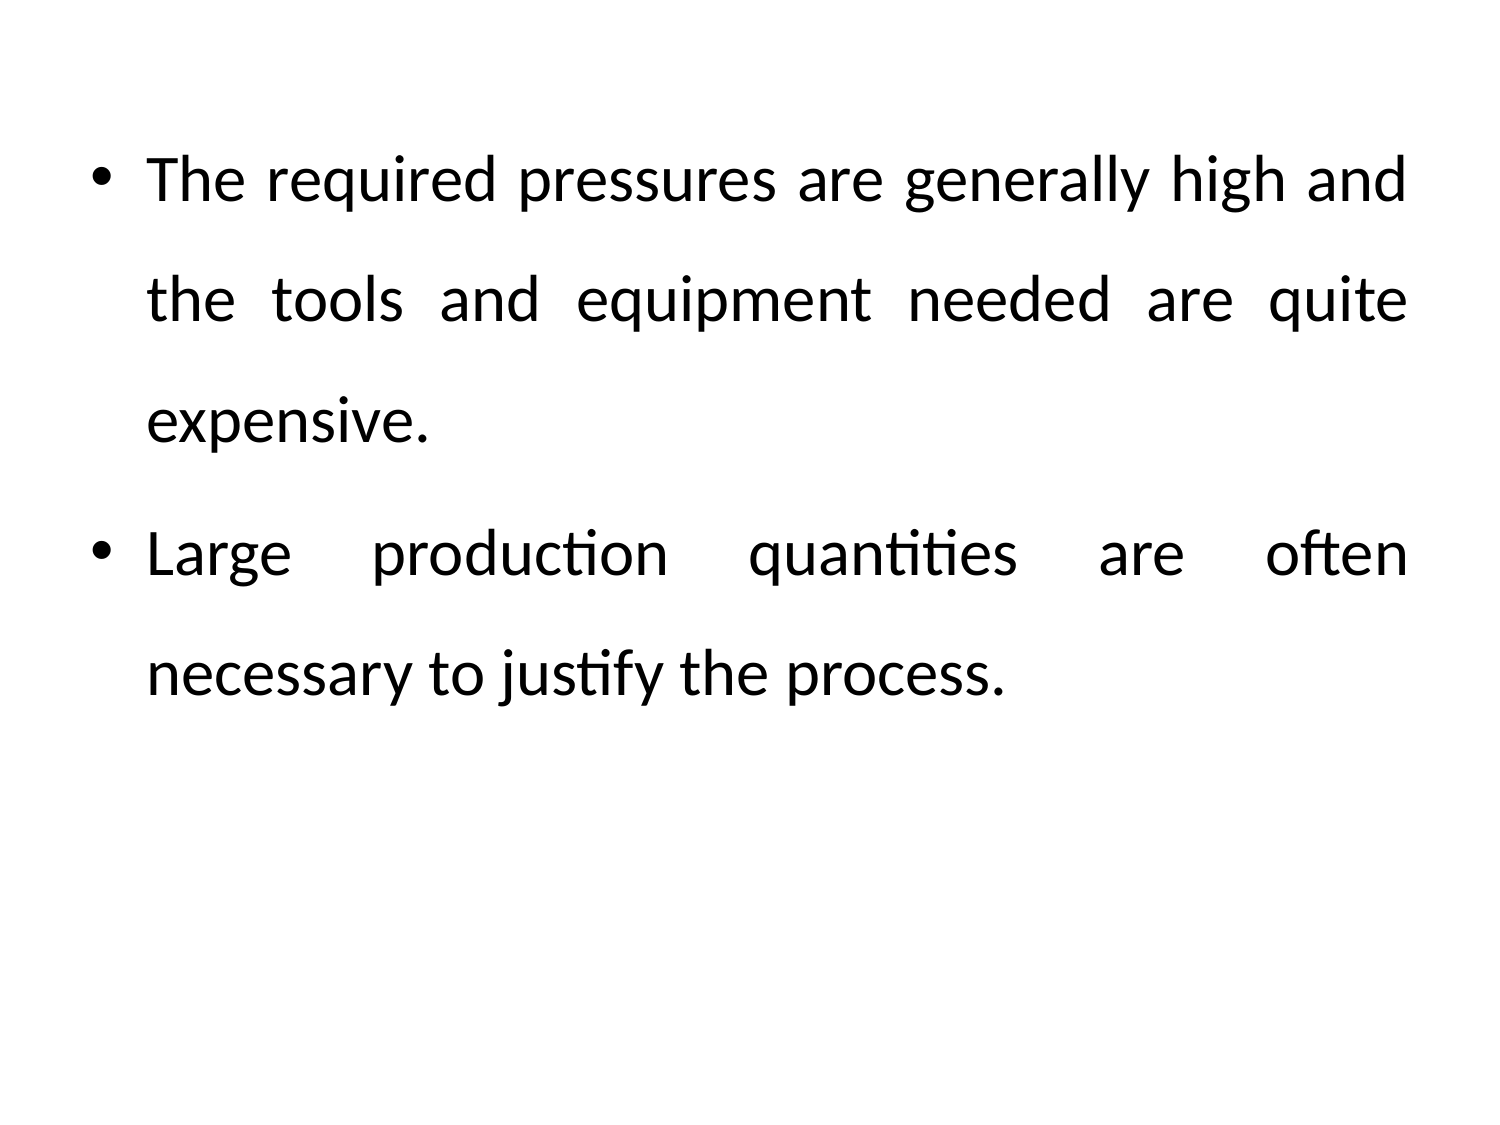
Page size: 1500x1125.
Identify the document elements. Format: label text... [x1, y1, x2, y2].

list The required pressures are generally high and the tools and equipment needed are quite expensive. Large production quantities are often necessary to justify the process. [75, 87, 1425, 1075]
